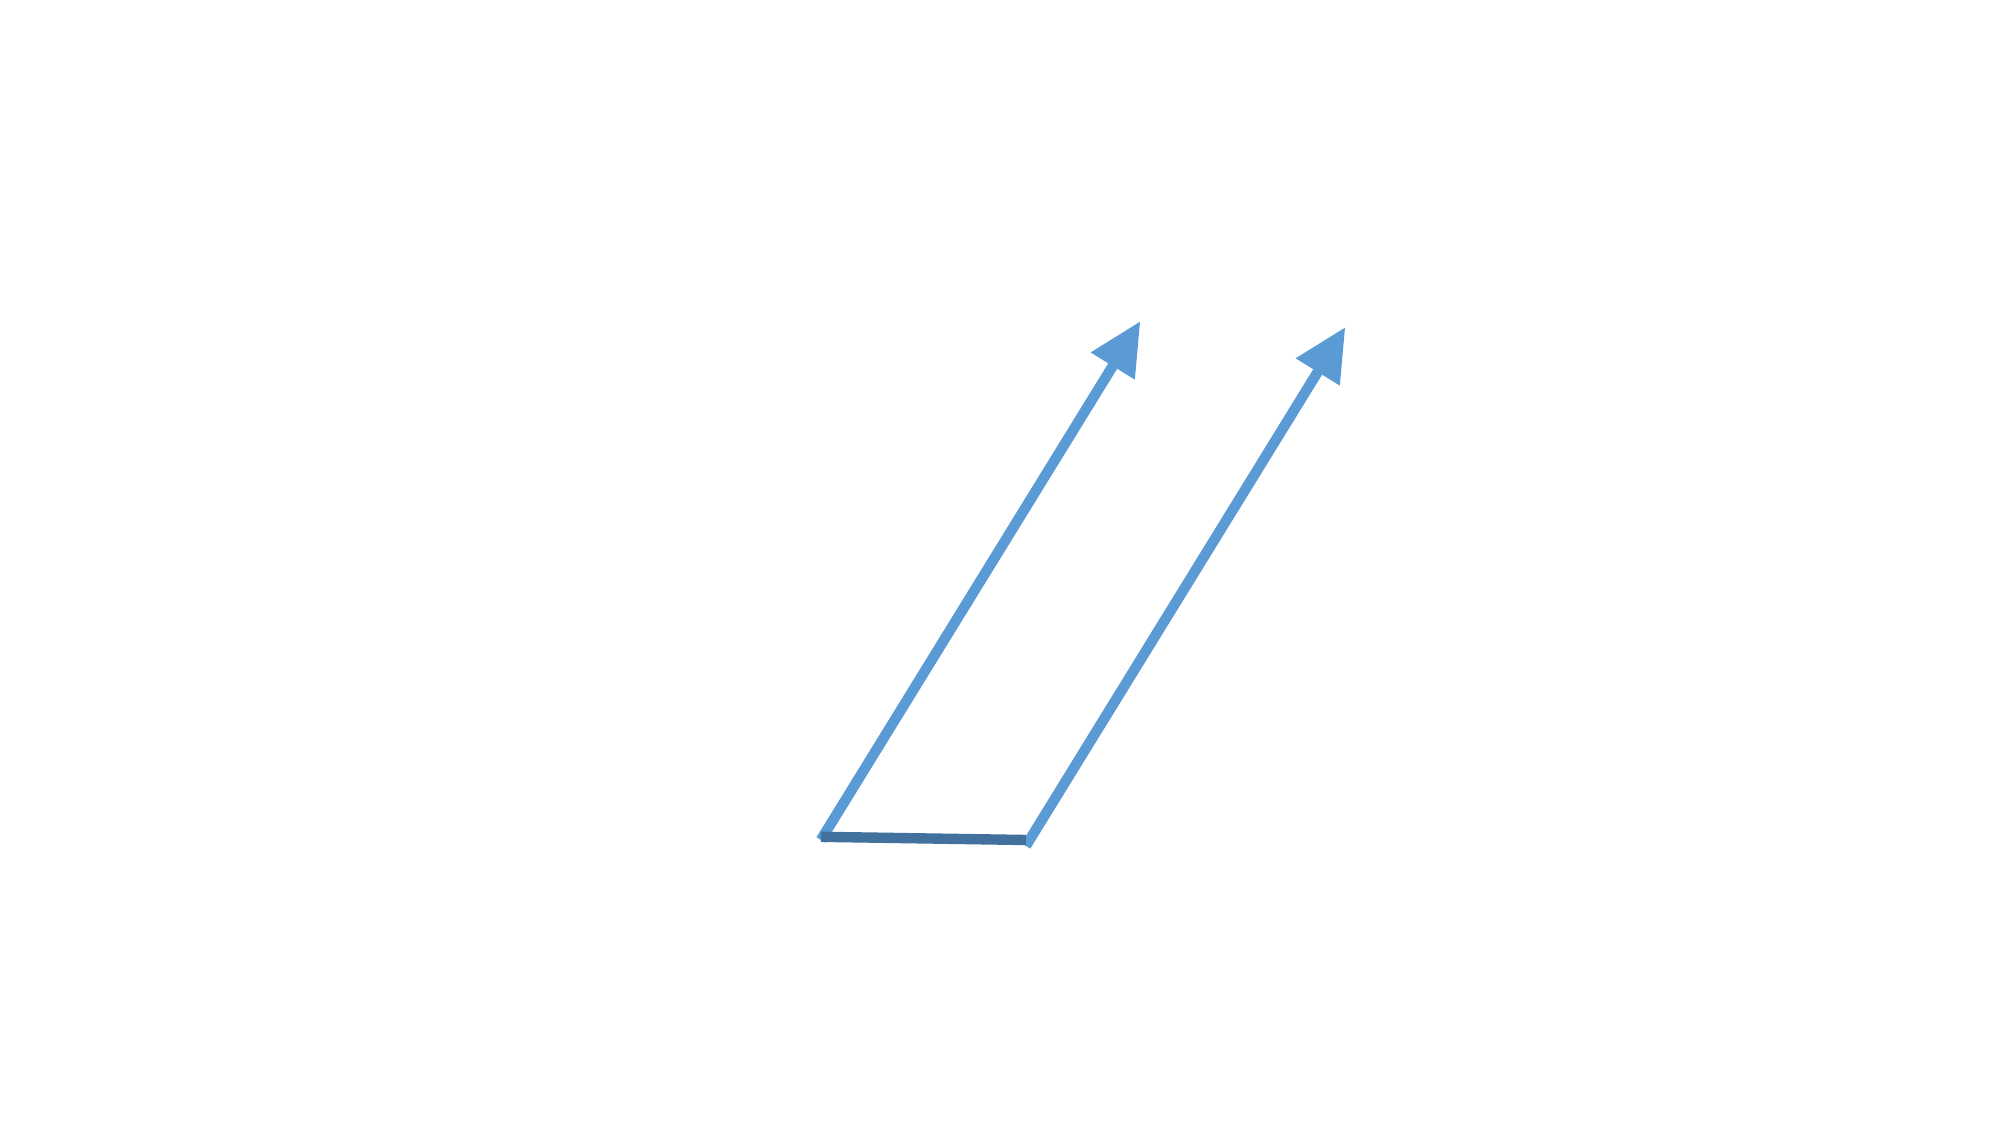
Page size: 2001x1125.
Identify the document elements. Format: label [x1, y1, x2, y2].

text_box [820, 321, 1140, 836]
text_box [820, 836, 1026, 840]
text_box [1025, 327, 1345, 846]
